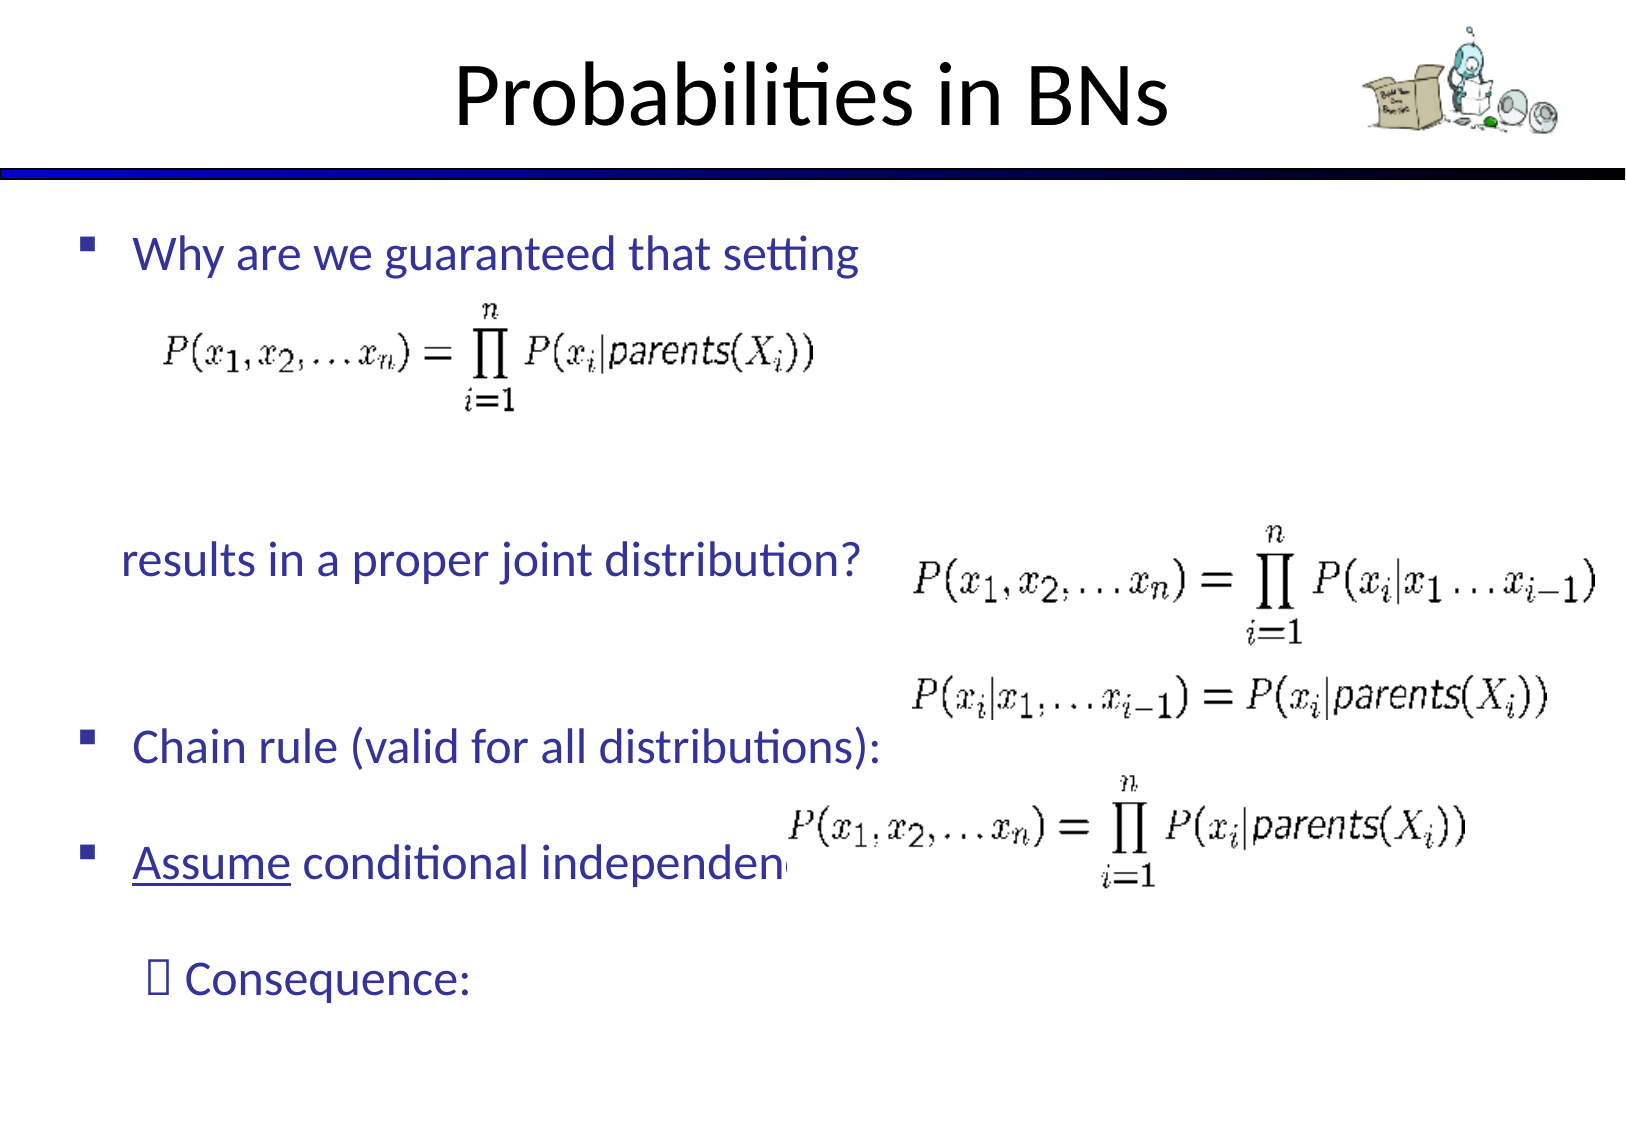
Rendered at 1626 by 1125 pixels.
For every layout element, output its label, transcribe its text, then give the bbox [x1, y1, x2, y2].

list Why are we guaranteed that setting results in a proper joint distribution? Chain rule (valid for all distributions): Assume conditional independences:  Consequence: Not every BN can represent every joint distribution The topology enforces certain conditional independencies [60, 224, 1301, 1013]
title Probabilities in BNs [375, 0, 1250, 183]
picture [162, 301, 813, 413]
picture [912, 674, 1547, 720]
picture [787, 774, 1465, 890]
picture [912, 524, 1595, 648]
picture [1360, 24, 1625, 326]
